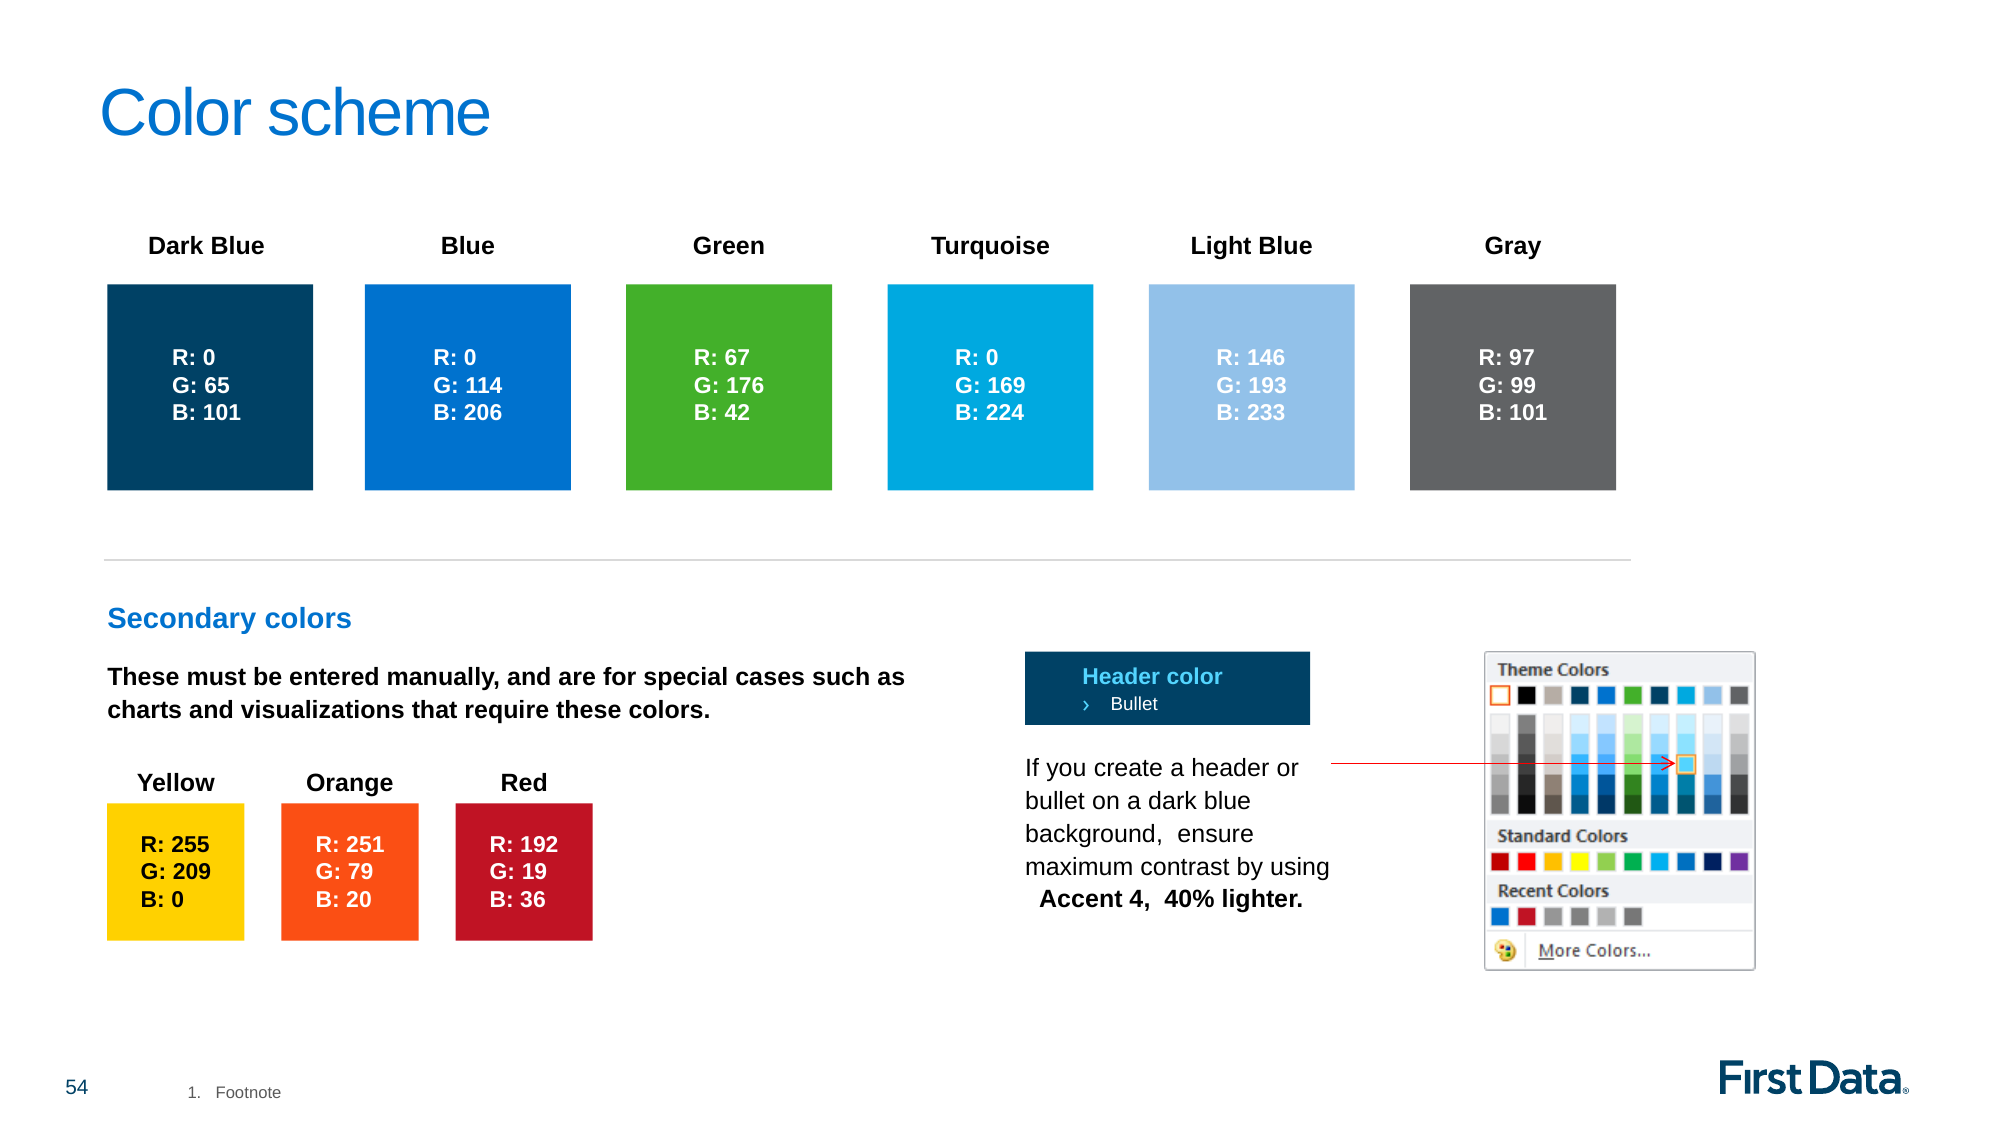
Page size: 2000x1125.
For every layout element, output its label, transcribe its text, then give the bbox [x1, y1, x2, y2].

text_box [1147, 282, 1357, 492]
text_box R: 146 G: 193 B: 233 [1214, 342, 1289, 426]
text_box Turquoise [930, 229, 1051, 260]
title Color scheme [99, 78, 1900, 151]
text_box [885, 282, 1096, 492]
text_box R: 67 G: 176 B: 42 [692, 342, 767, 426]
text_box [1023, 650, 1312, 727]
text_box R: 97 G: 99 B: 101 [1477, 342, 1549, 426]
text_box R: 0 G: 114 B: 206 [430, 342, 505, 426]
text_box Header color Bullet [1067, 662, 1239, 715]
text_box R: 0 G: 65 B: 101 [170, 342, 243, 426]
text_box Footnote [0, 1088, 2000, 1125]
picture [1483, 651, 1757, 971]
text_box If you create a header or bullet on a dark blue background, ensure maximum contrast by using Accent 4, 40% lighter. [1025, 748, 1332, 913]
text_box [106, 766, 594, 941]
text_box Green [692, 229, 766, 260]
text_box Light Blue [1190, 229, 1313, 260]
text_box Secondary colors These must be entered manually, and are for special cases such as charts and visualizations that require these colors. [107, 599, 975, 724]
text_box [624, 282, 834, 492]
text_box Blue [440, 229, 496, 260]
text_box R: 0 G: 169 B: 224 [953, 342, 1028, 426]
text_box [105, 282, 315, 492]
text_box Gray [1484, 229, 1542, 260]
text_box [363, 282, 573, 492]
text_box Dark Blue [148, 229, 266, 260]
text_box [1408, 282, 1618, 492]
